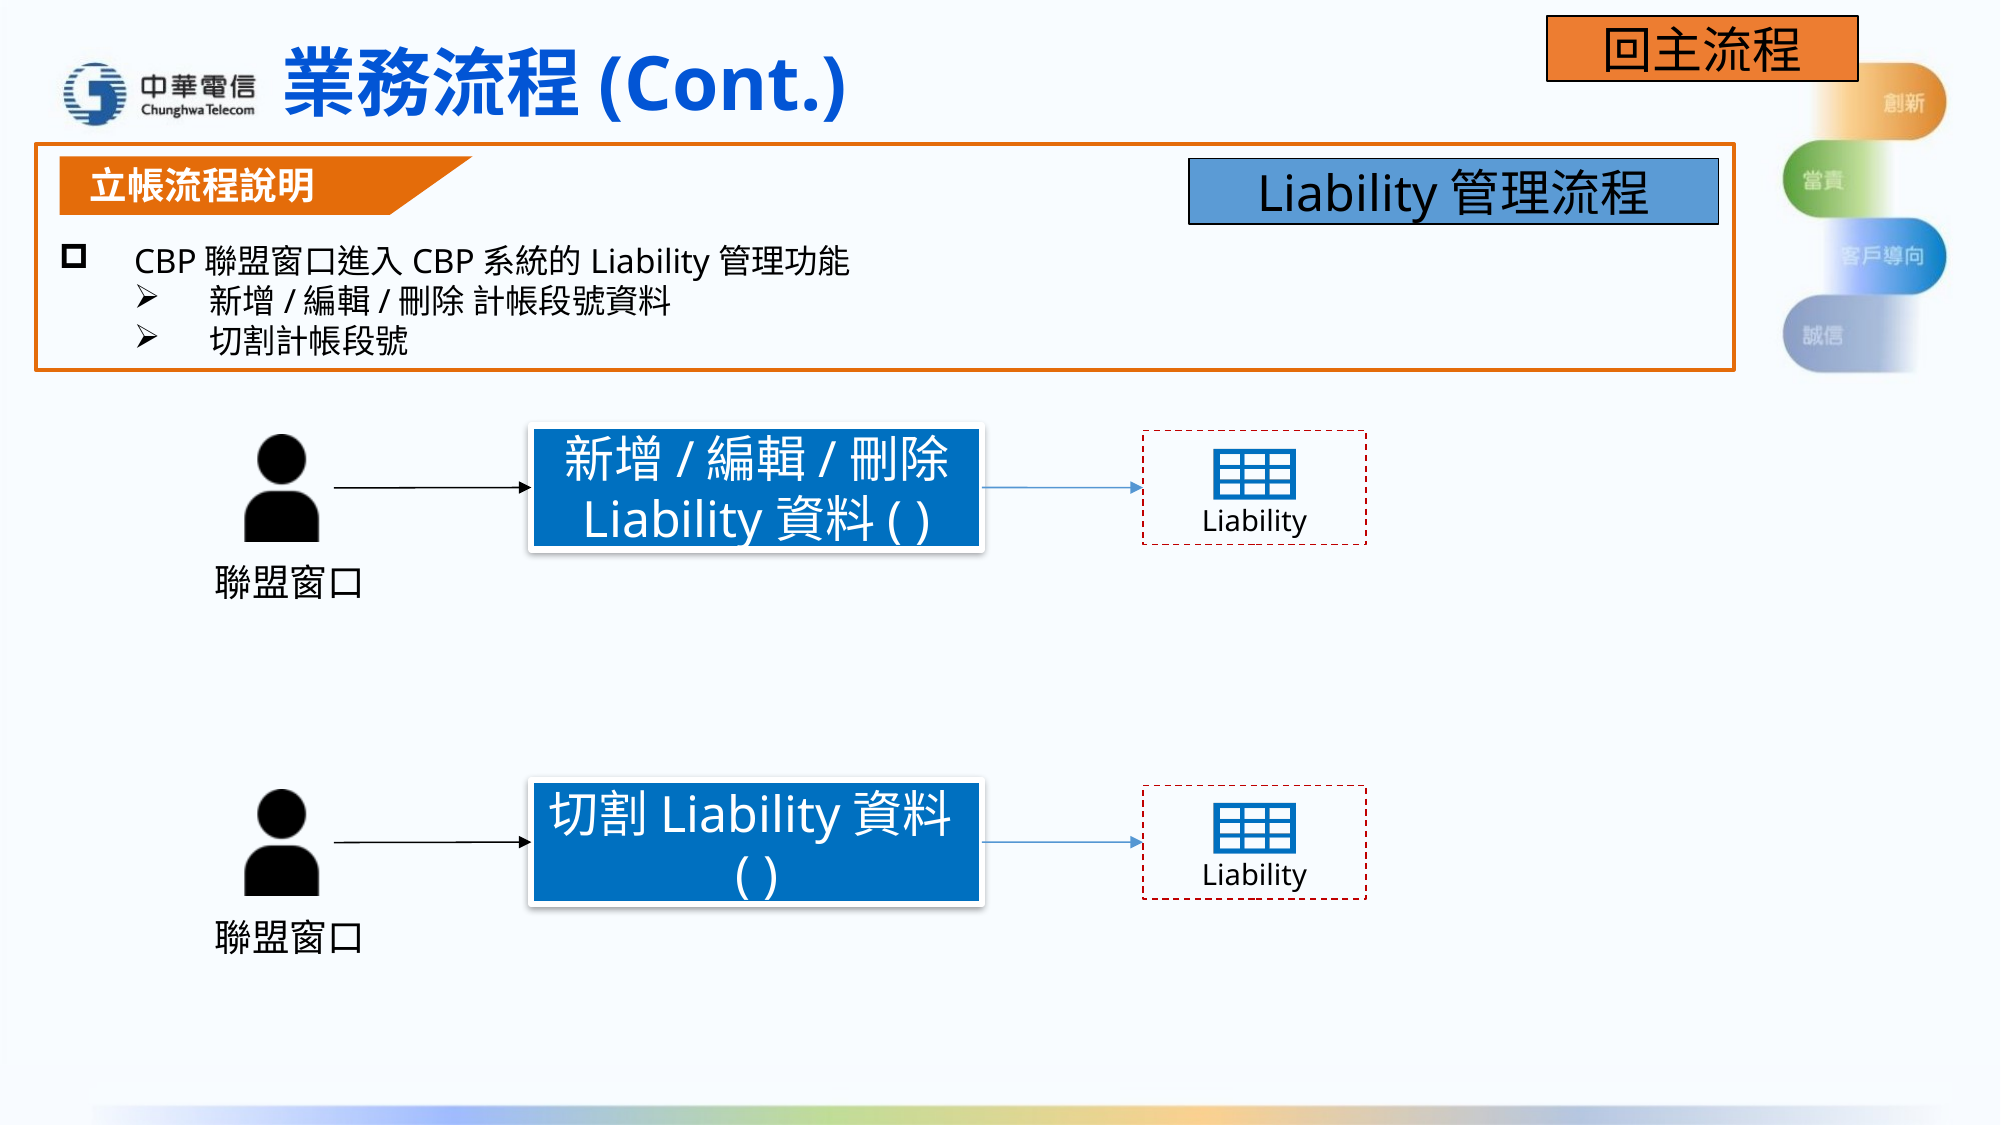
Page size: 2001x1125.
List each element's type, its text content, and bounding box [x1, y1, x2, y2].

text_box [330, 156, 473, 215]
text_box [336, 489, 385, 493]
text_box Liability管理流程 [1189, 158, 1719, 225]
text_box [1142, 429, 1367, 545]
text_box 切割Liability資料( ) [528, 777, 985, 907]
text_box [1142, 784, 1367, 900]
text_box 回主流程 [1546, 15, 1858, 82]
text_box [35, 144, 1734, 370]
text_box 付款流程(1) [336, 844, 385, 848]
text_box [195, 789, 385, 972]
text_box [59, 156, 75, 215]
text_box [195, 434, 385, 617]
text_box CBP聯盟窗口進入CBP系統的Liability管理功能 新增/編輯/刪除 計帳段號資料 切割計帳段號 [44, 233, 1547, 368]
text_box 新增/編輯/刪除 Liability資料( ) [528, 422, 985, 553]
text_box 立帳流程說明 [75, 154, 330, 215]
picture [0, 0, 2001, 1125]
text_box 業務流程(Cont.) [266, 32, 940, 140]
